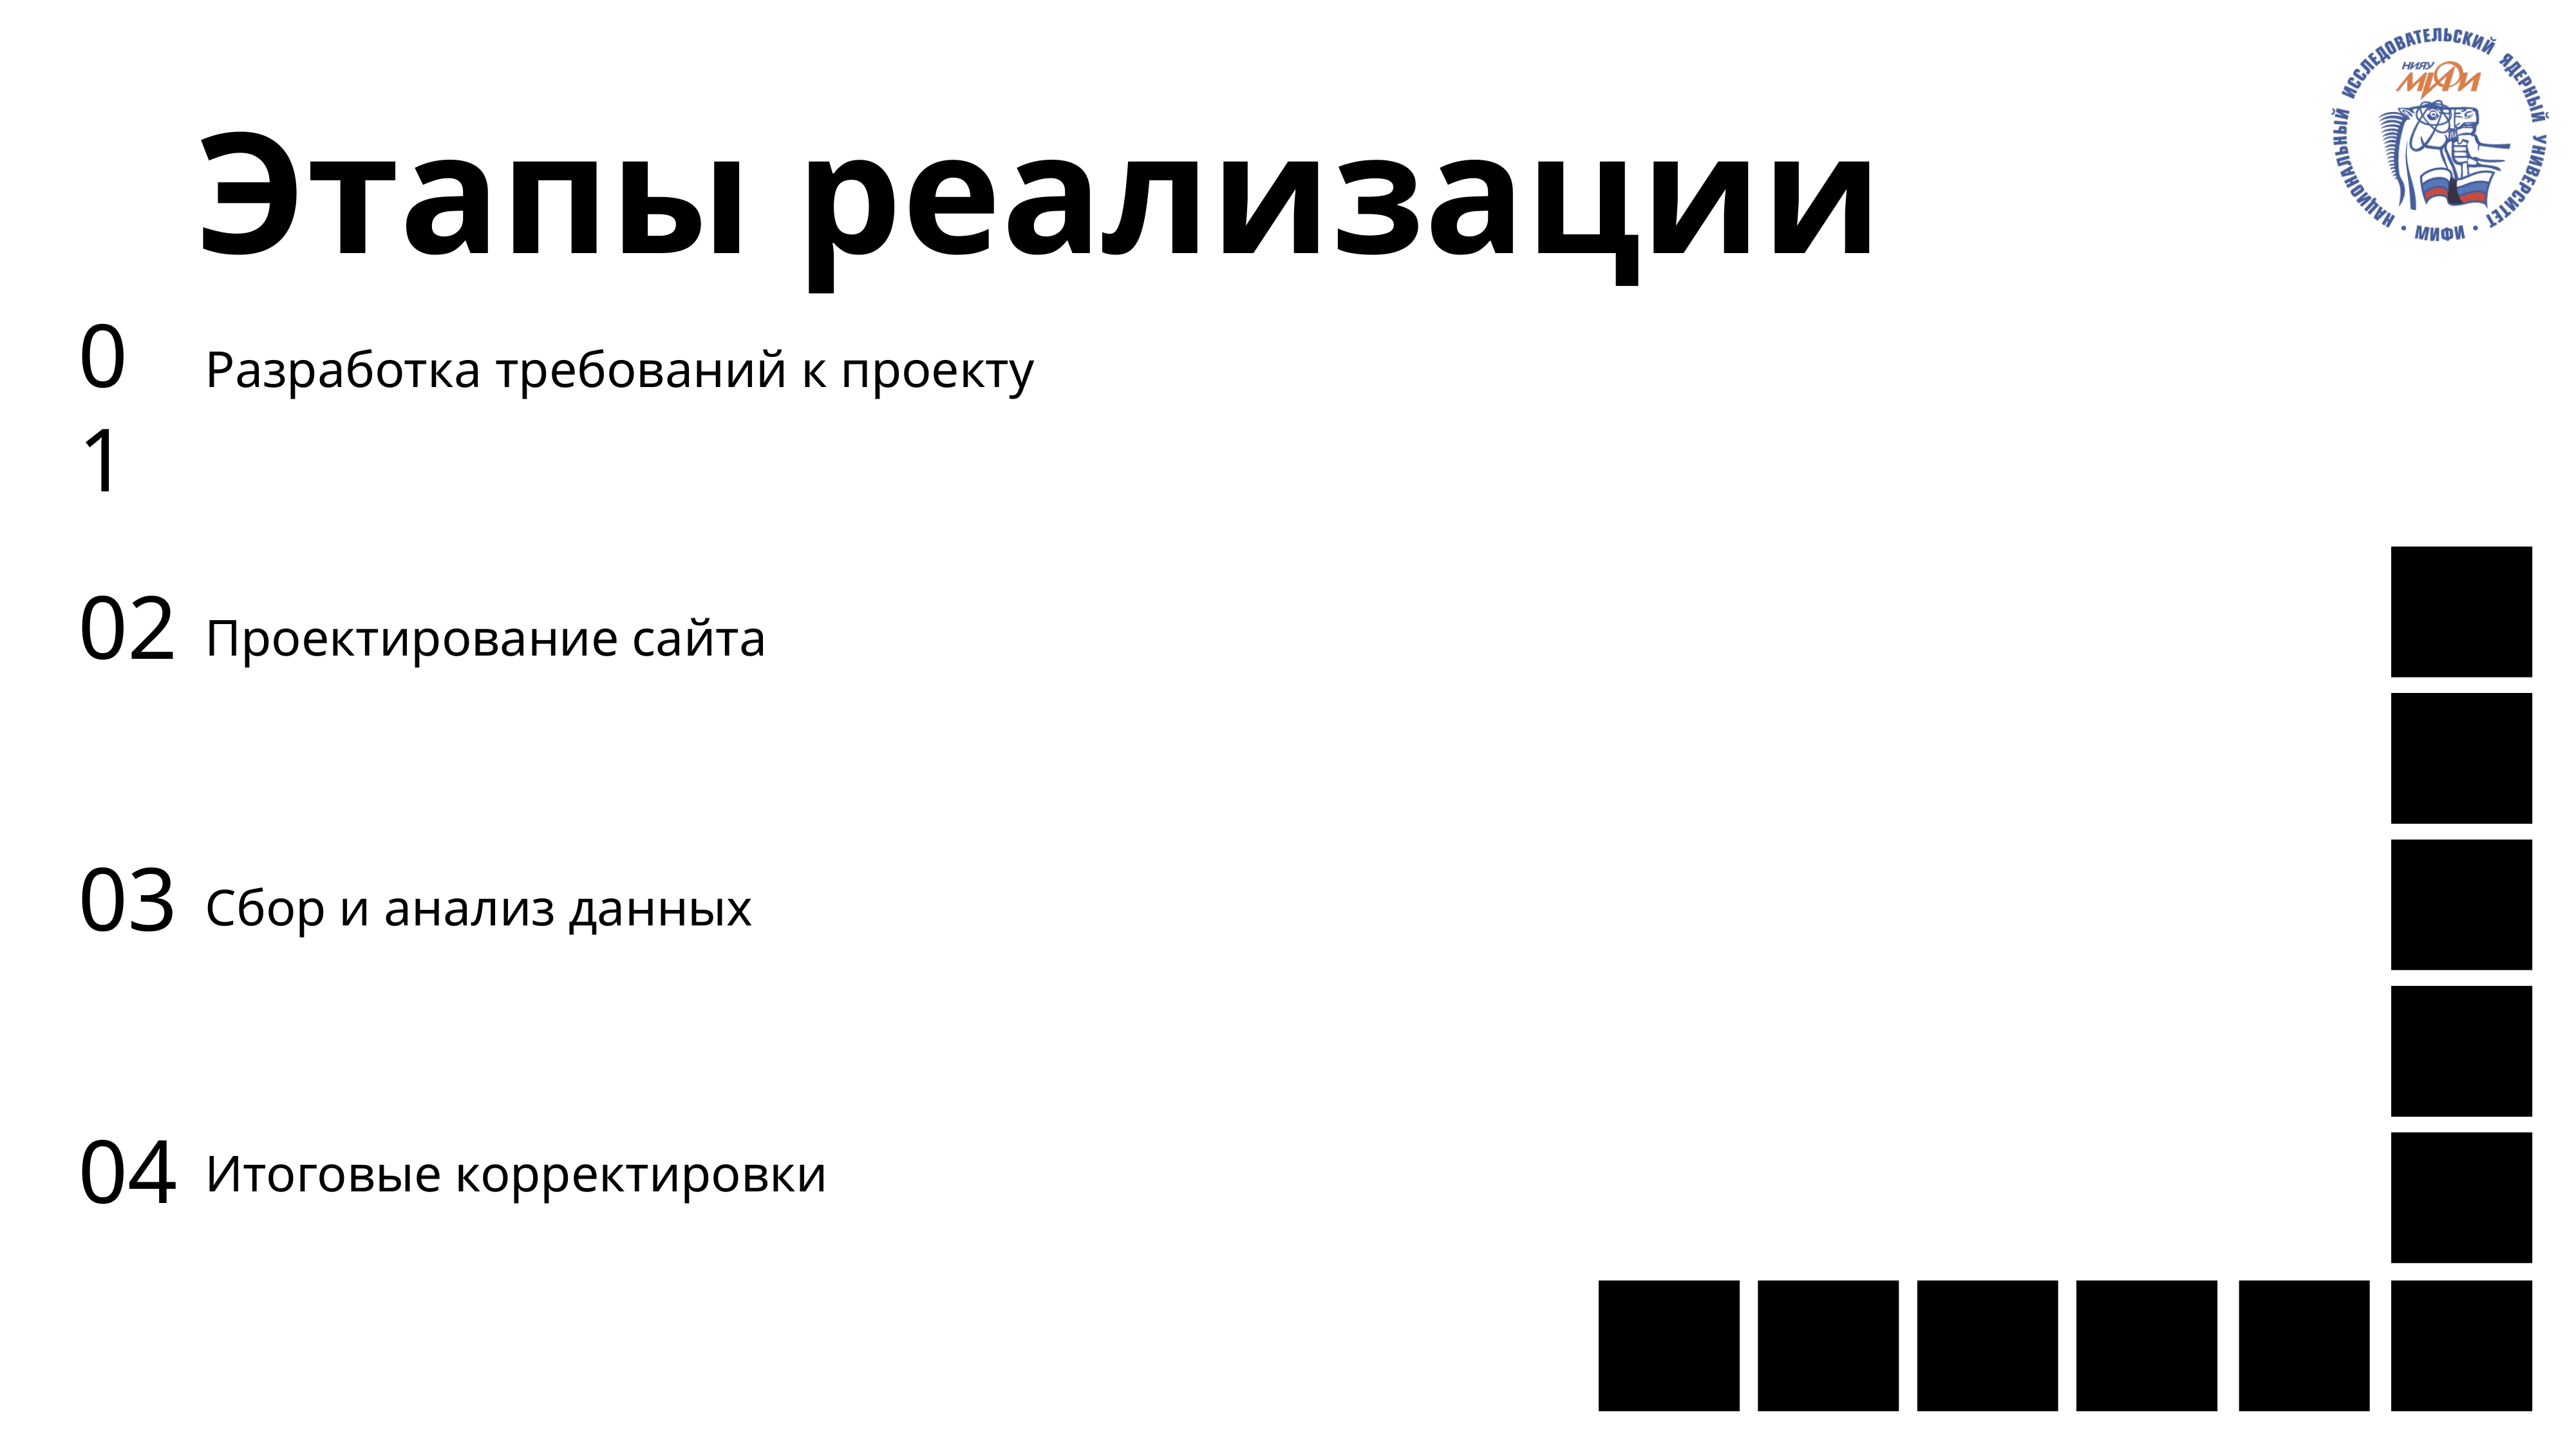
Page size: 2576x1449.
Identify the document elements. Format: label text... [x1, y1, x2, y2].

text_box Этапы реализации [185, 80, 1964, 316]
text_box Разработка требований к проекту [185, 328, 2349, 542]
text_box 02 [78, 572, 198, 671]
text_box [1598, 546, 2533, 1412]
text_box Итоговые корректировки [185, 1132, 1594, 1238]
text_box Сбор и анализ данных [185, 866, 1594, 1073]
text_box Проектирование сайта [185, 596, 1594, 831]
picture [2324, 21, 2557, 247]
text_box 03 [78, 844, 198, 943]
text_box 04 [78, 1115, 198, 1215]
text_box 01 [78, 300, 174, 399]
